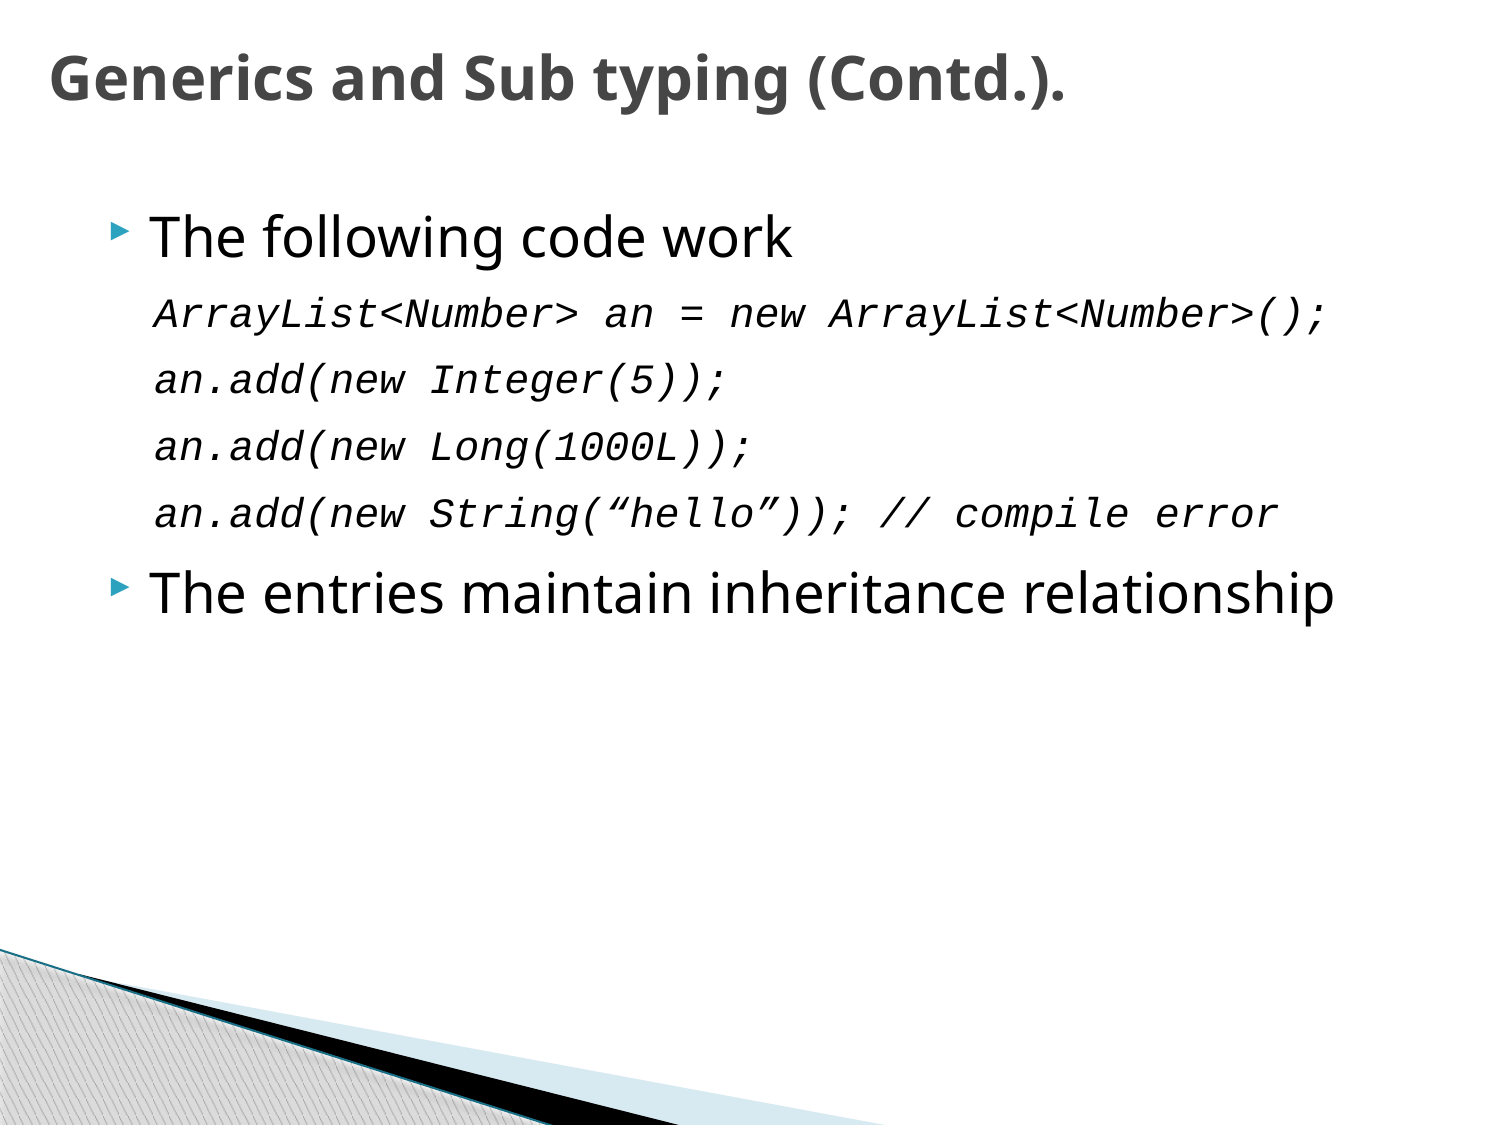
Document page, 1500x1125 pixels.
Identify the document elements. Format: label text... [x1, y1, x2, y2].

title Generics and Sub typing (Contd.). [33, 31, 1384, 122]
list The following code work ArrayList<Number> an = new ArrayList<Number>(); an.add(new Integer(5)); an.add(new Long(1000L)); an.add(new String(“hello”)); // compile error The entries maintain inheritance relationship [75, 180, 1425, 1026]
